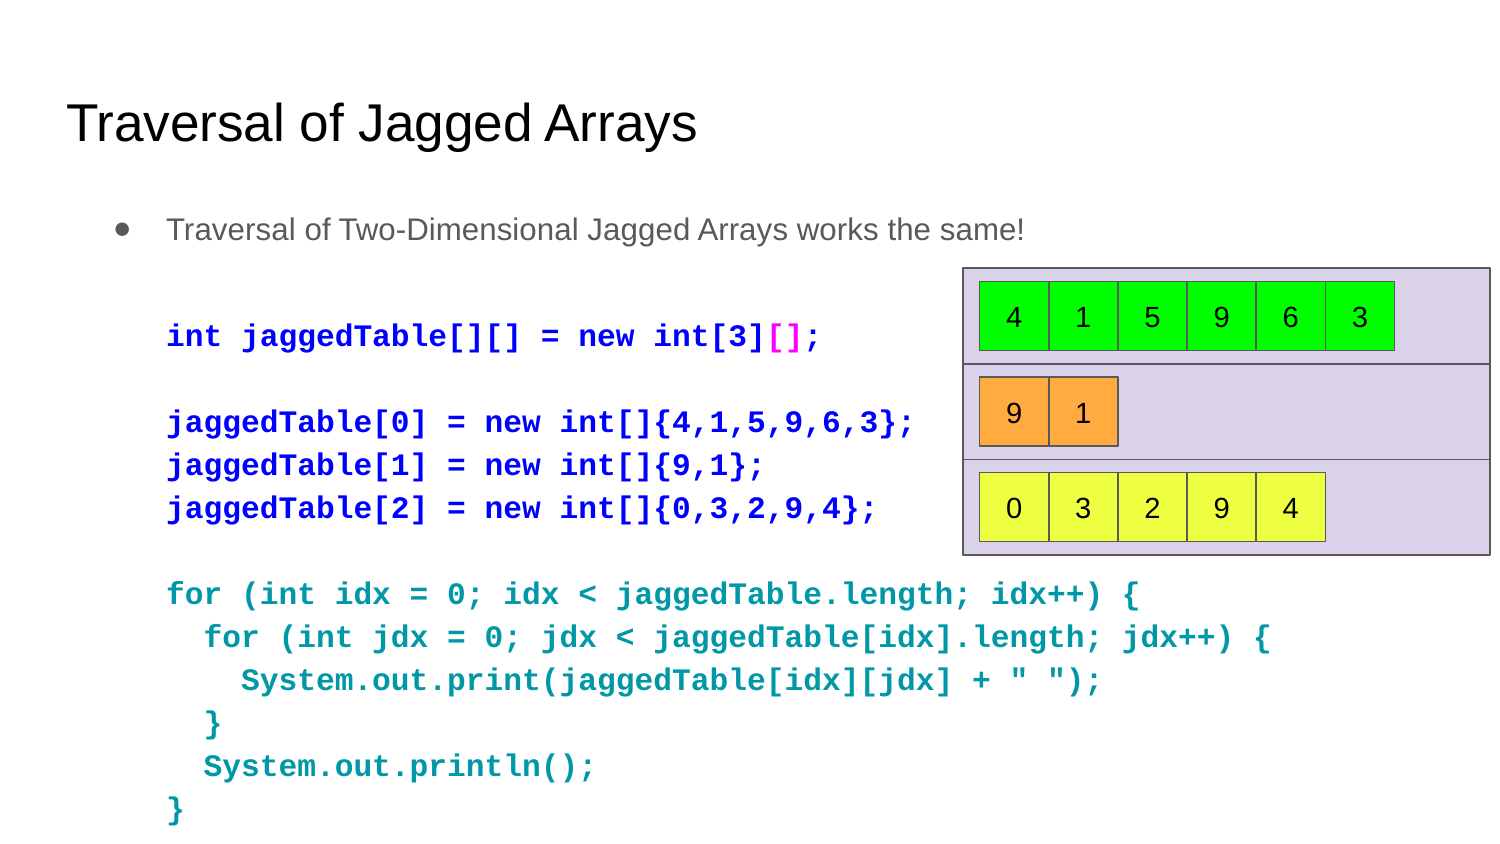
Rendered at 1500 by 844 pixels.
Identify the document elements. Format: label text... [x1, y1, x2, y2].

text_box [962, 267, 1491, 556]
title Traversal of Jagged Arrays [51, 72, 1449, 167]
list Traversal of Two-Dimensional Jagged Arrays works the same! int jaggedTable[][] = new int[3][]; jaggedTable[0] = new int[]{4,1,5,9,6,3}; jaggedTable[1] = new int[]{9,1}; jaggedTable[2] = new int[]{0,3,2,9,4}; for (int idx = 0; idx < jaggedTable.length; idx++) { for (int jdx = 0; jdx < jaggedTable[idx].length; jdx++) { System.out.print(jaggedTable[idx][jdx] + " "); } System.out.println(); } [76, 189, 1474, 750]
